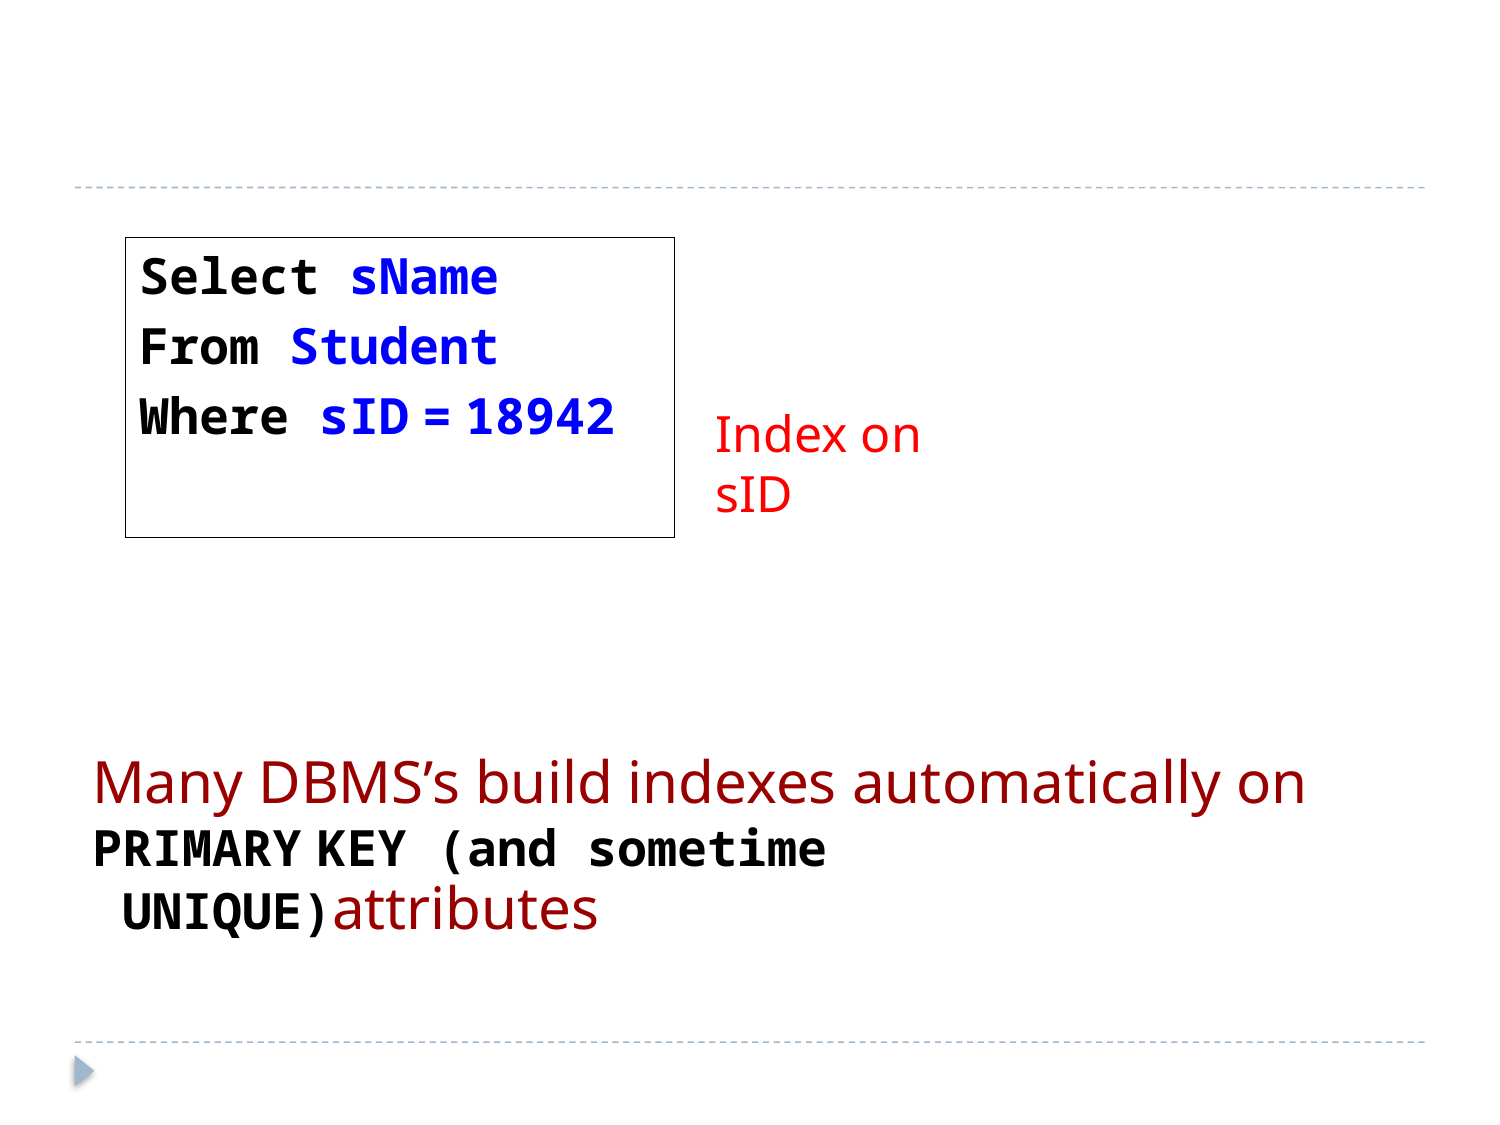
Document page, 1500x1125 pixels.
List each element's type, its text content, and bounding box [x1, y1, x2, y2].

text_box Select sName From Student Where sID = 18942 [125, 237, 675, 538]
text_box Index on sID [700, 395, 1023, 531]
text_box Many DBMS’s build indexes automatically on PRIMARY KEY (and sometime UNIQUE)attributes [62, 745, 1338, 963]
